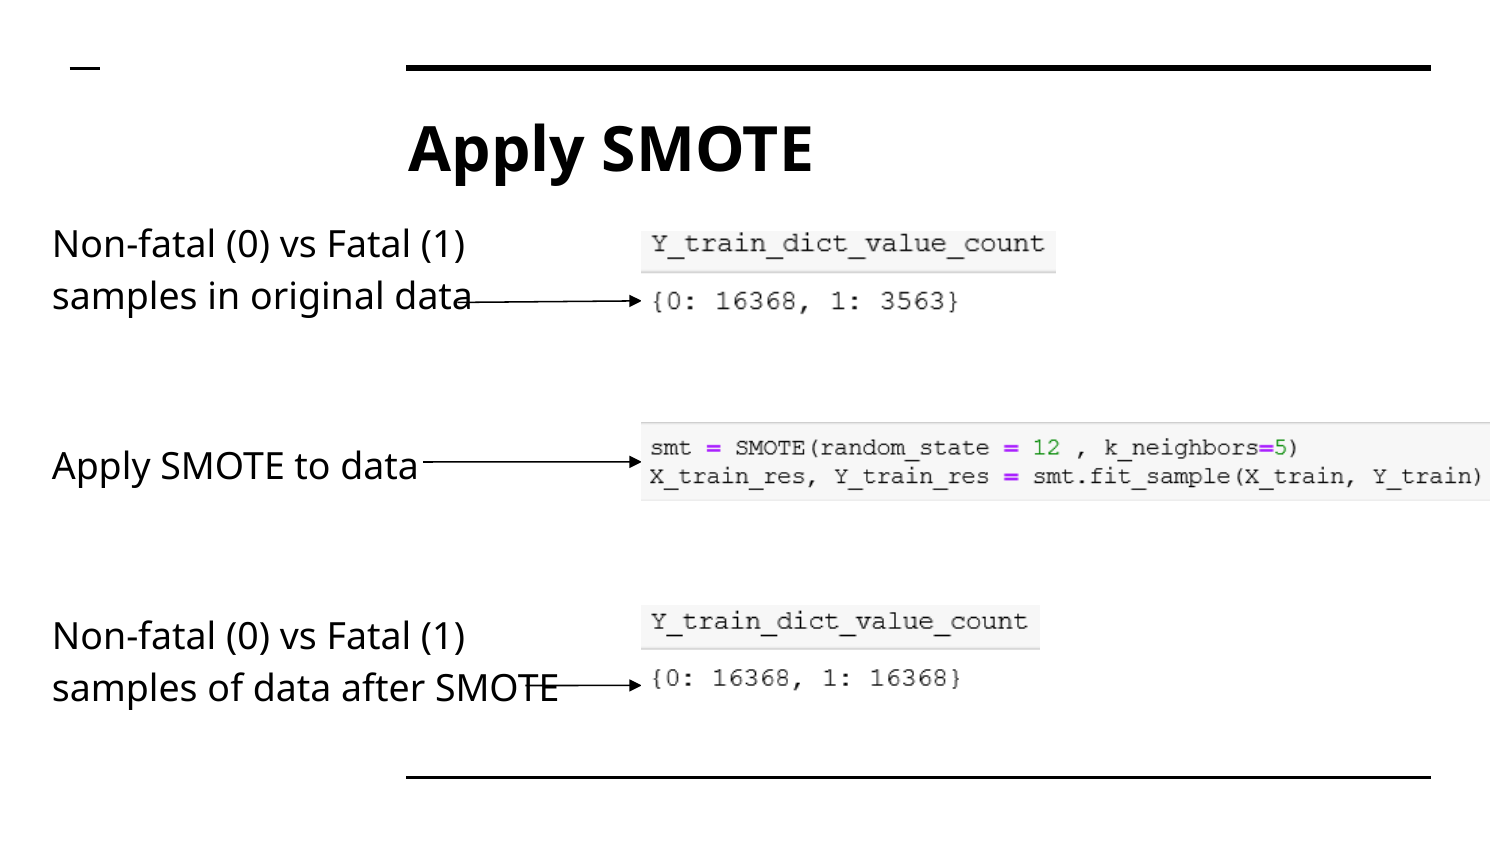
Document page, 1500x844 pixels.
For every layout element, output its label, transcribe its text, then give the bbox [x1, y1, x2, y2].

title Apply SMOTE [393, 94, 1431, 199]
picture [641, 231, 1057, 334]
picture [641, 605, 1040, 708]
picture [641, 422, 1491, 502]
list Non-fatal (0) vs Fatal (1) samples in original data Apply SMOTE to data Non-fatal (0) vs Fatal (1) samples of data after SMOTE [36, 198, 582, 844]
